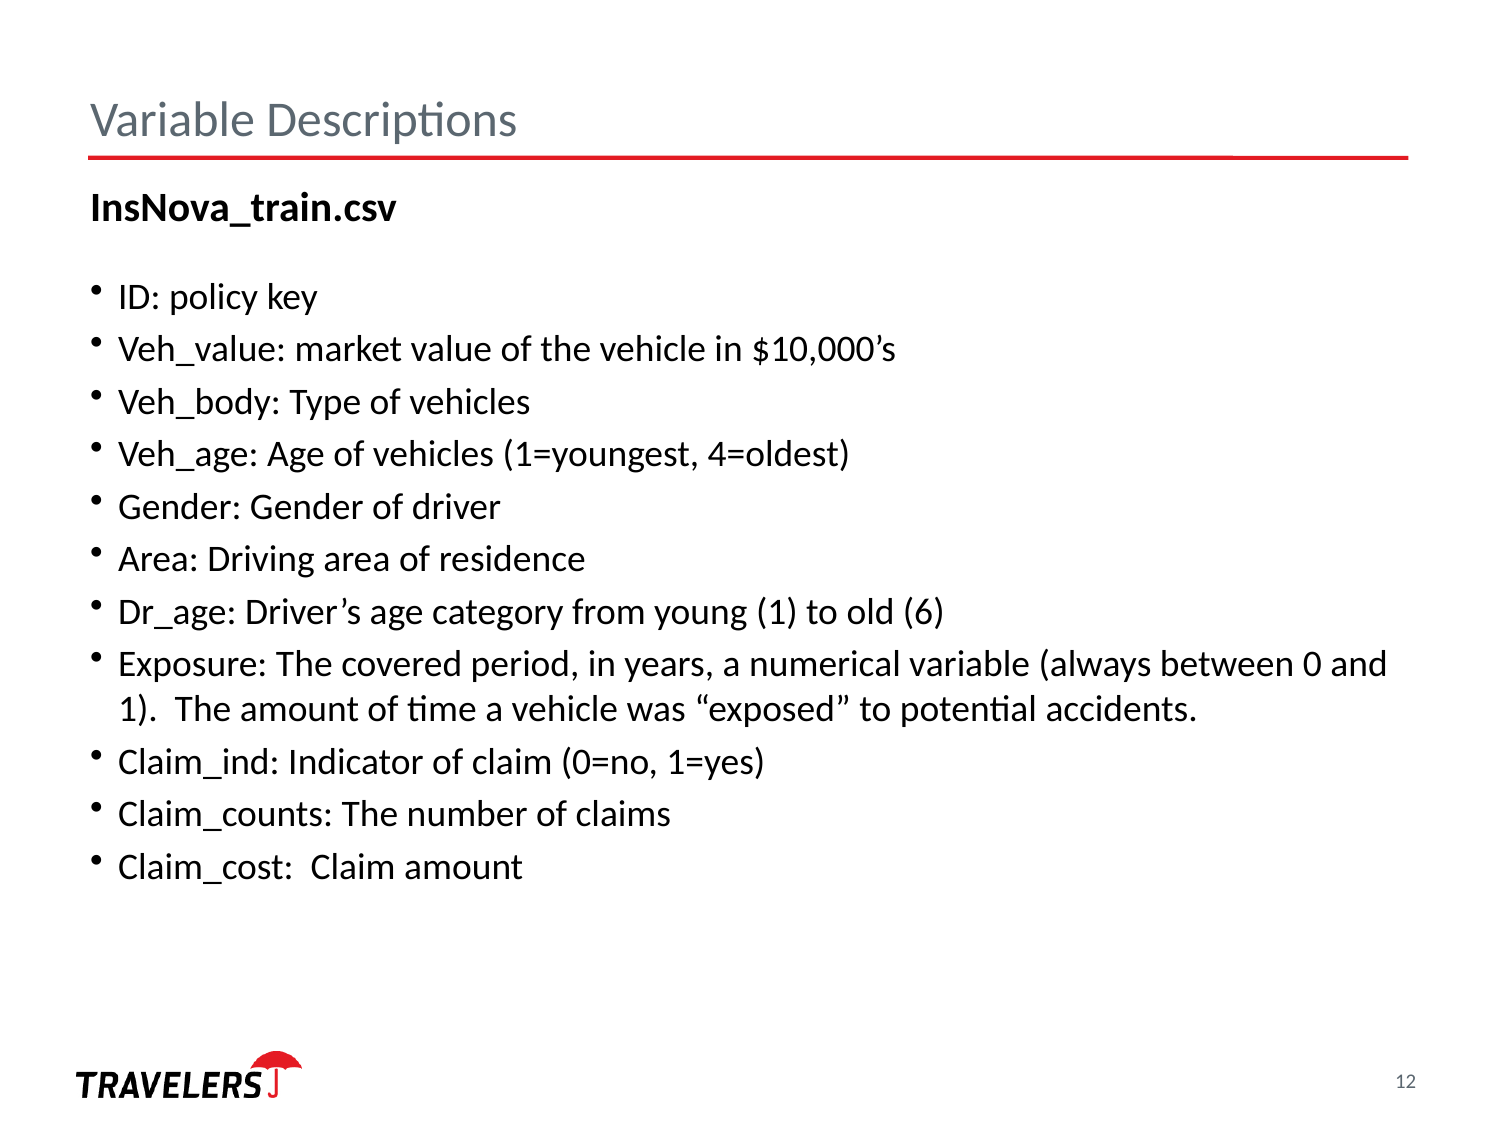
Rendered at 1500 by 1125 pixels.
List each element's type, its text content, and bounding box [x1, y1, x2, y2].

picture [76, 1051, 302, 1098]
slide_number 12 [1081, 1060, 1432, 1103]
list InsNova_train.csv ID: policy key Veh_value: market value of the vehicle in $10,000’s Veh_body: Type of vehicles Veh_age: Age of vehicles (1=youngest, 4=oldest) Gender: Gender of driver Area: Driving area of residence Dr_age: Driver’s age category from young (1) to old (6) Exposure: The covered period, in years, a numerical variable (always between 0 and 1). The amount of time a vehicle was “exposed” to potential accidents. Claim_ind: Indicator of claim (0=no, 1=yes) Claim_counts: The number of claims Claim_cost: Claim amount [75, 171, 1425, 915]
title Variable Descriptions [75, 32, 1425, 155]
